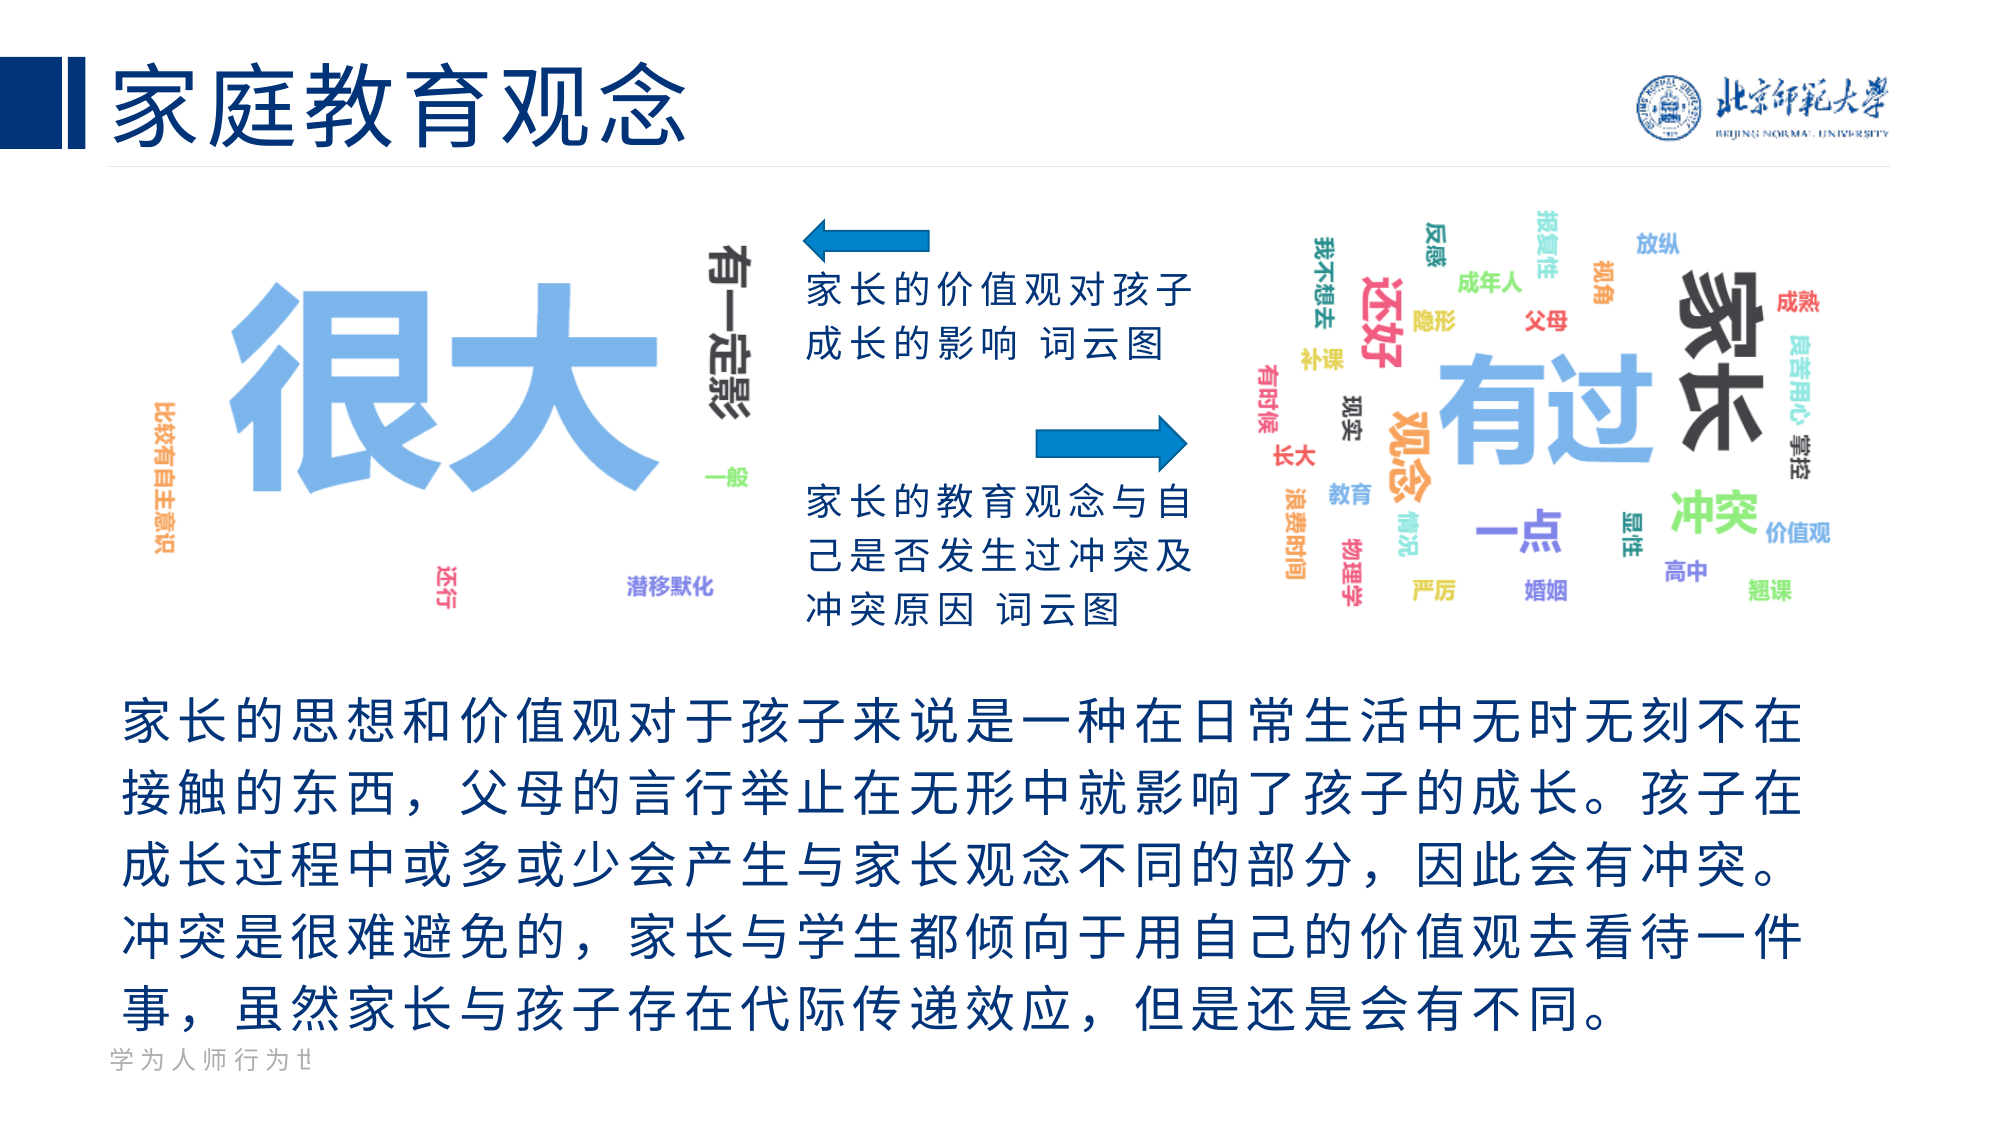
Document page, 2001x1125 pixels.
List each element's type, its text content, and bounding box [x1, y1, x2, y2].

text_box [802, 218, 930, 264]
text_box 家长的教育观念与自己是否发生过冲突及冲突原因 词云图 [805, 469, 1228, 632]
text_box 家长的价值观对孩子成长的影响 词云图 [805, 257, 1228, 366]
picture [1624, 71, 1918, 145]
picture [108, 183, 782, 633]
title 家庭教育观念 [108, 56, 1624, 166]
text_box [1035, 414, 1188, 473]
picture [1228, 195, 1865, 648]
text_box 家长的思想和价值观对于孩子来说是一种在日常生活中无时无刻不在接触的东西，父母的言行举止在无形中就影响了孩子的成长。孩子在成长过程中或多或少会产生与家长观念不同的部分，因此会有冲突。冲突是很难避免的，家长与学生都倾向于用自己的价值观去看待一件事，虽然家长与孩子存在代际传递效应，但是还是会有不同。 [121, 677, 1865, 1110]
